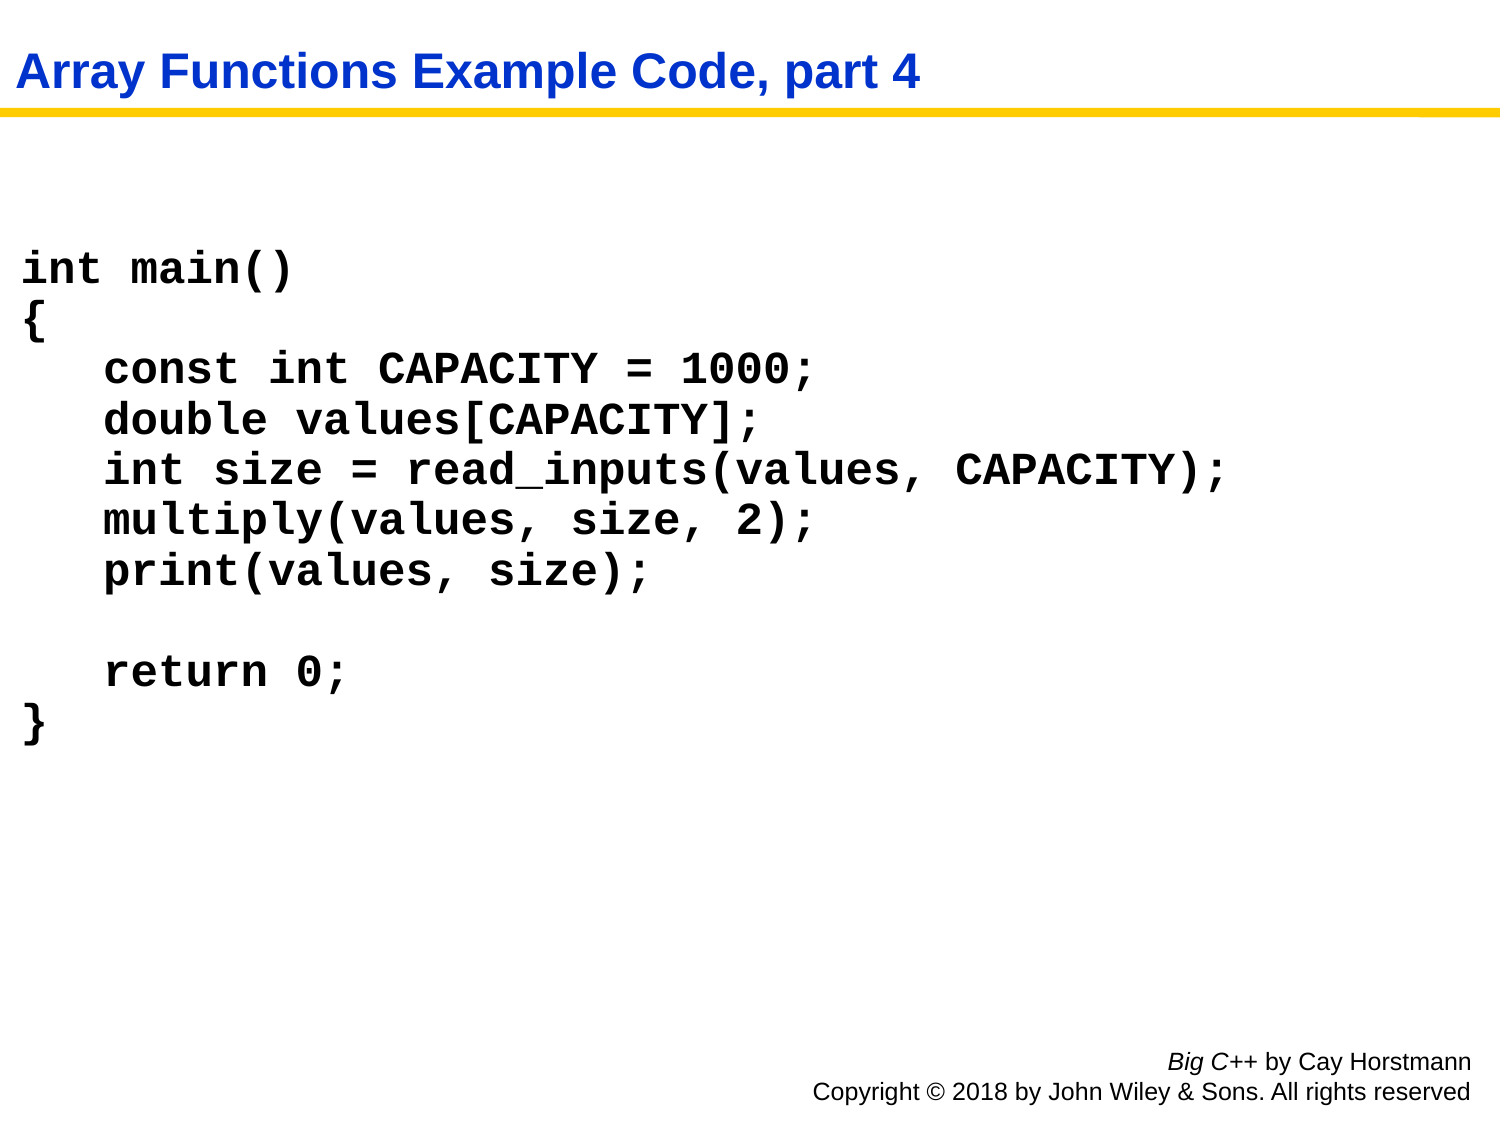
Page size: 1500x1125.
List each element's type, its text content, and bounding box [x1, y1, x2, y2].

footer Big C++ by Cay Horstmann Copyright © 2018 by John Wiley & Sons. All rights reserved [624, 1037, 1488, 1101]
text_box int main() { const int CAPACITY = 1000; double values[CAPACITY]; int size = read_inputs(values, CAPACITY); multiply(values, size, 2); print(values, size); return 0; } [5, 128, 1500, 912]
title Array Functions Example Code, part 4 [0, 24, 1500, 113]
